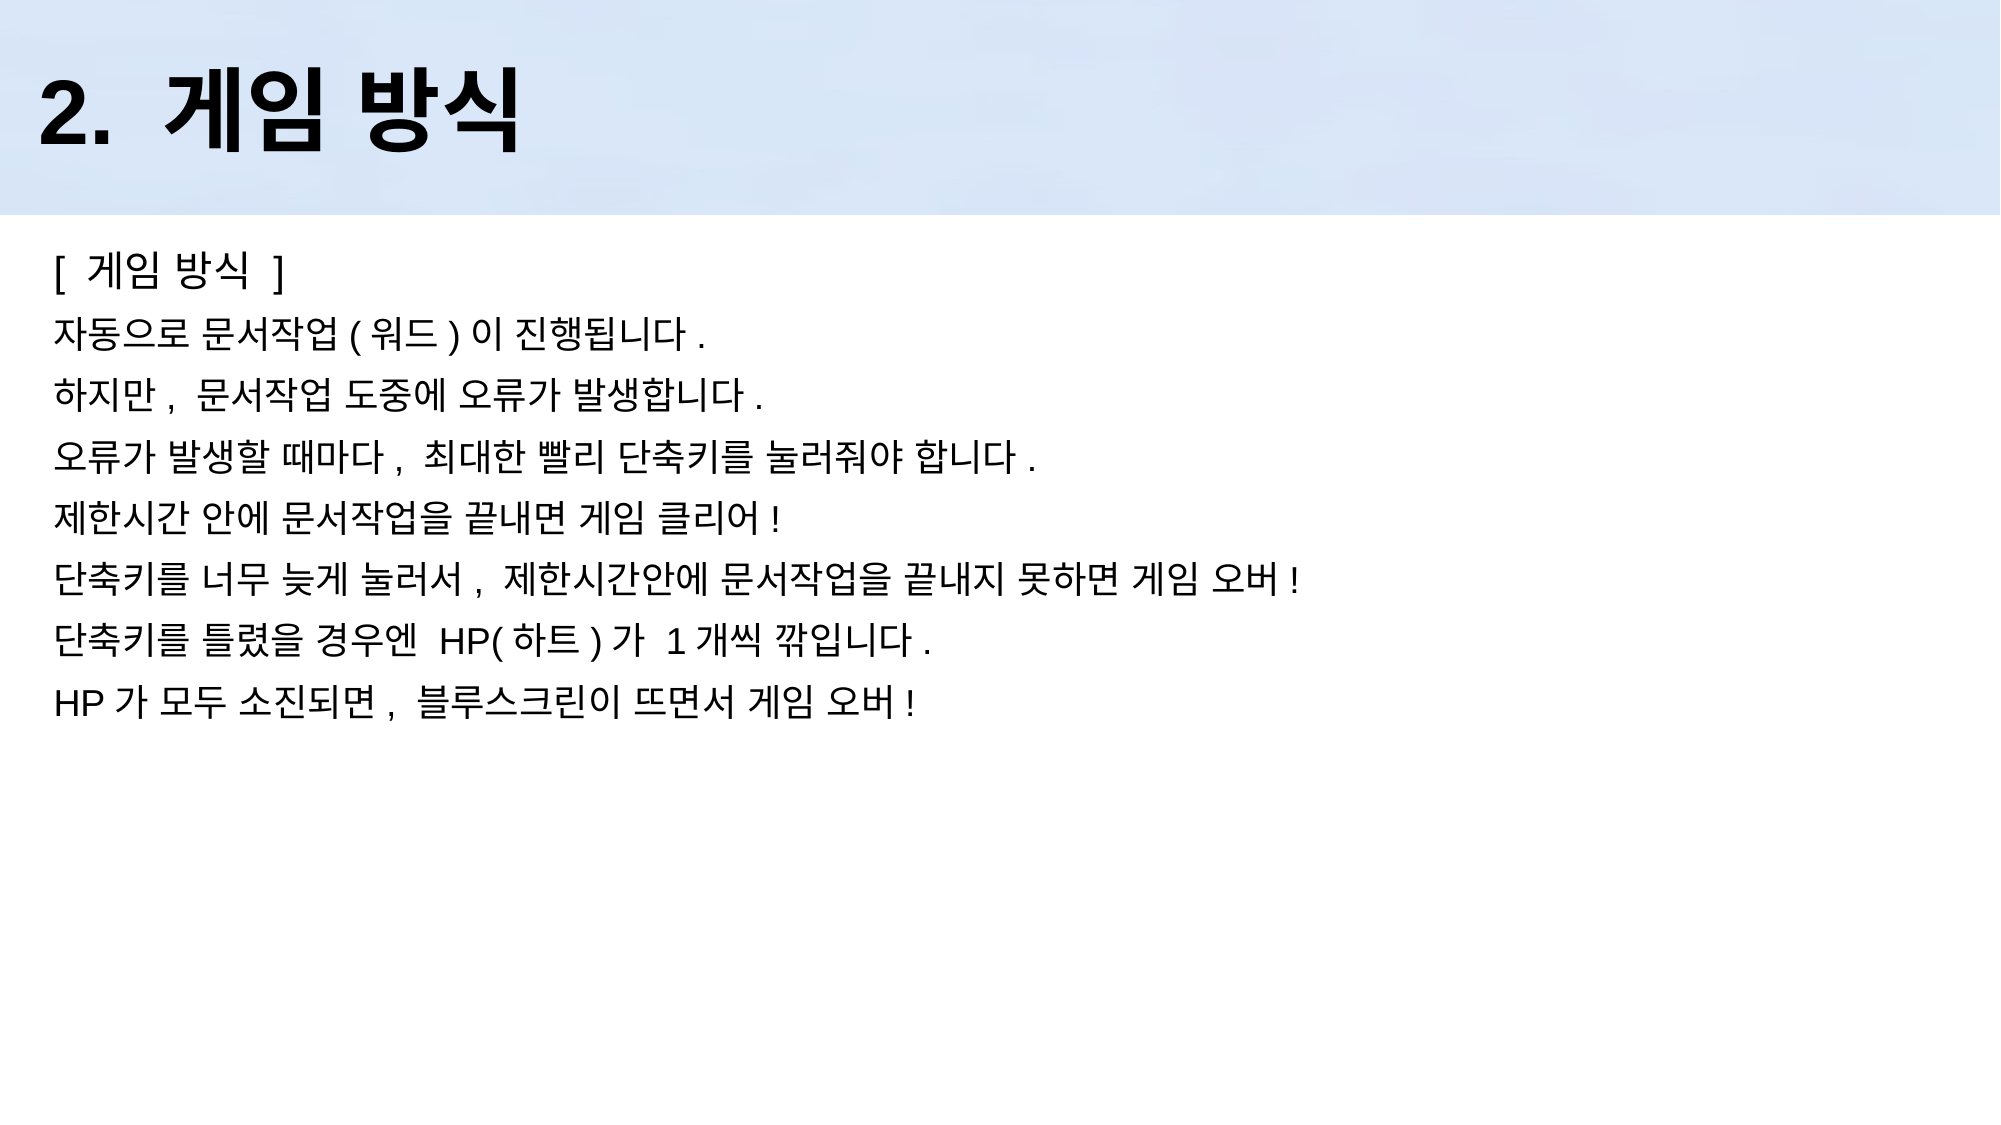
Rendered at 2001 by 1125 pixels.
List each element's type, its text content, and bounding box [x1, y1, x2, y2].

list [ 게임 방식 ] 자동으로 문서작업(워드)이 진행됩니다. 하지만, 문서작업 도중에 오류가 발생합니다. 오류가 발생할 때마다, 최대한 빨리 단축키를 눌러줘야 합니다. 제한시간 안에 문서작업을 끝내면 게임 클리어! 단축키를 너무 늦게 눌러서, 제한시간안에 문서작업을 끝내지 못하면 게임 오버! 단축키를 틀렸을 경우엔 HP(하트)가 1개씩 깎입니다. HP가 모두 소진되면, 블루스크린이 뜨면서 게임 오버! [38, 242, 1877, 978]
picture [0, 0, 2000, 215]
